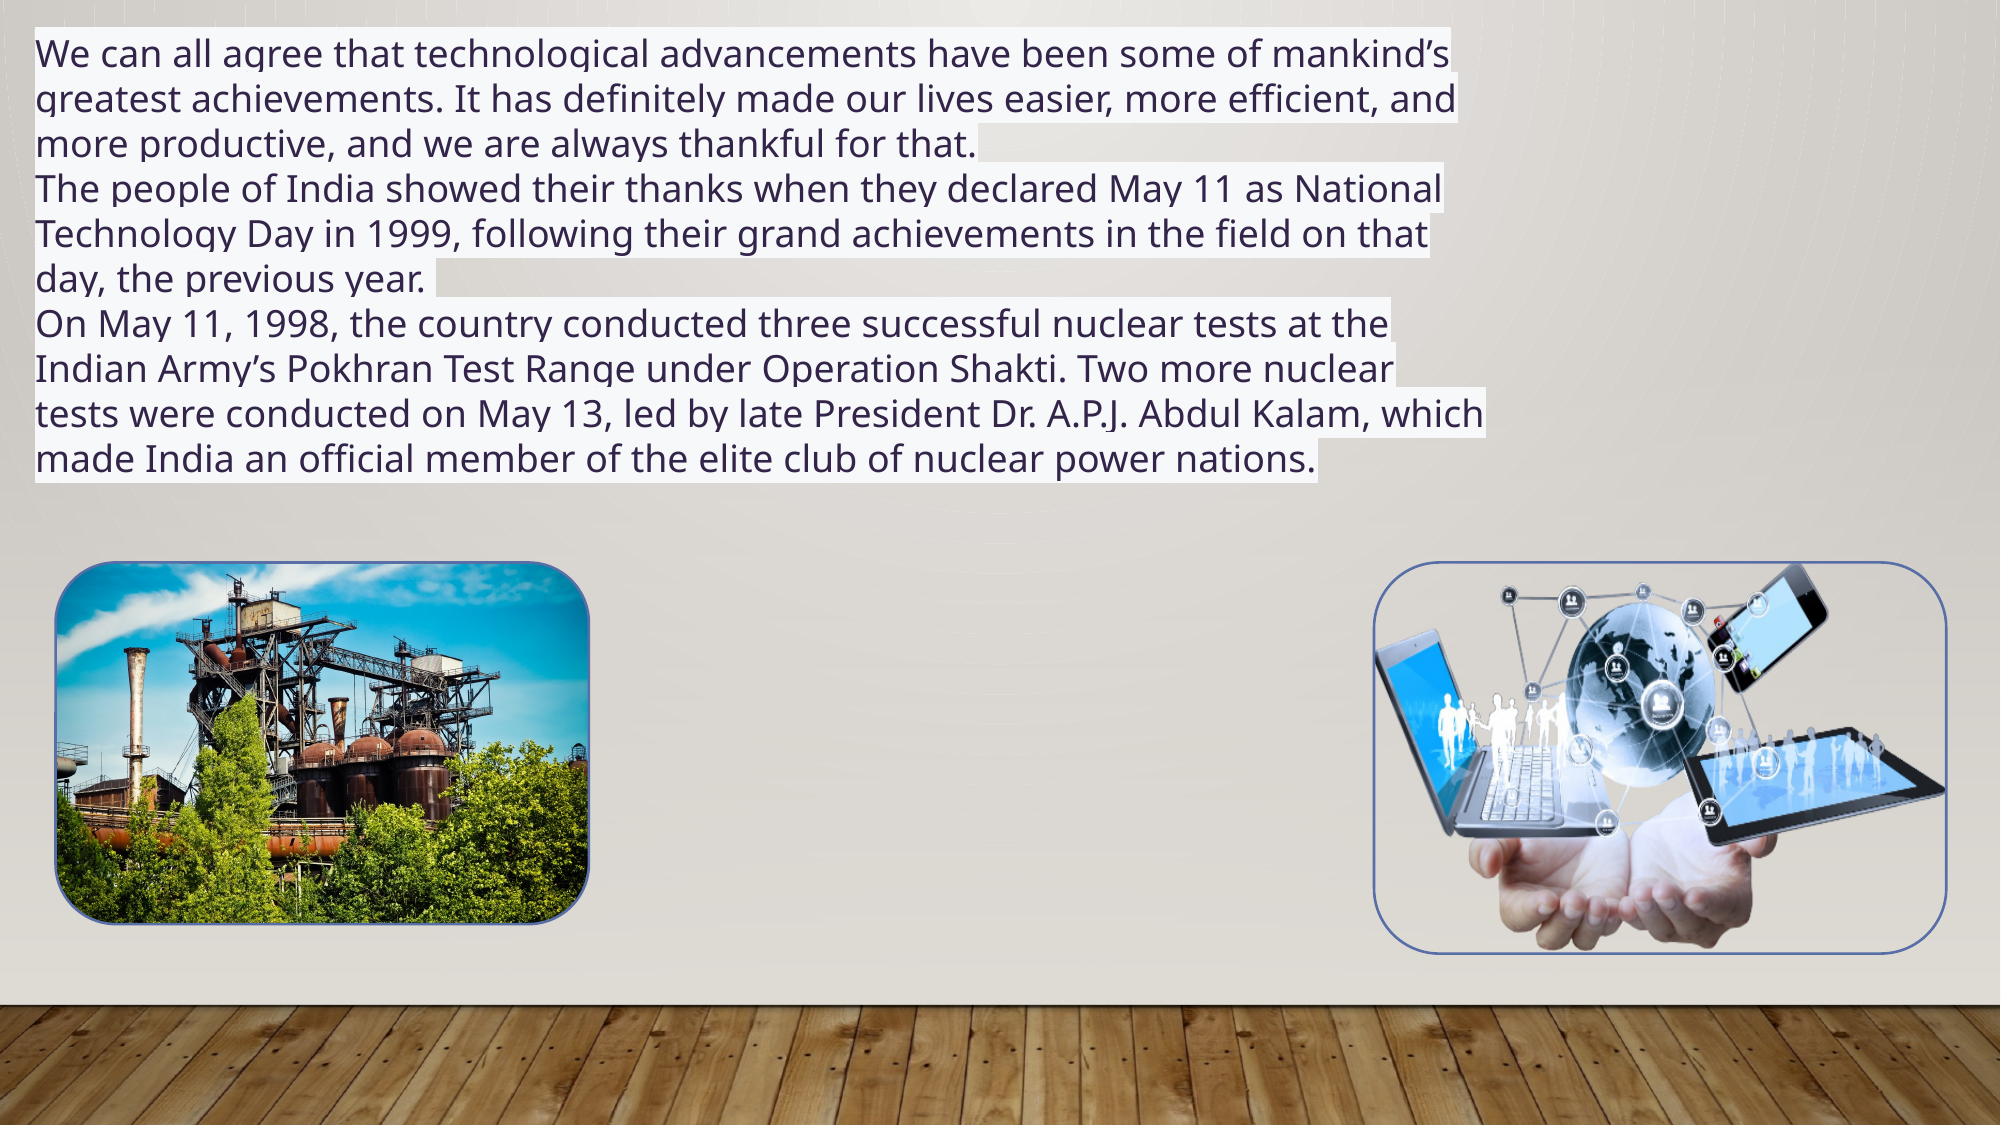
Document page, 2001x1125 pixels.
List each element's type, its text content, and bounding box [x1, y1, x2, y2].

picture [0, 1005, 2000, 1125]
text_box [1372, 561, 1948, 955]
text_box [54, 561, 591, 926]
text_box We can all agree that technological advancements have been some of mankind’s greatest achievements. It has definitely made our lives easier, more efficient, and more productive, and we are always thankful for that. The people of India showed their thanks when they declared May 11 as National Technology Day in 1999, following their grand achievements in the field on that day, the previous year. On May 11, 1998, the country conducted three successful nuclear tests at the Indian Army’s Pokhran Test Range under Operation Shakti. Two more nuclear tests were conducted on May 13, led by late President Dr. A.P.J. Abdul Kalam, which made India an official member of the elite club of nuclear power nations. [20, 22, 1502, 487]
